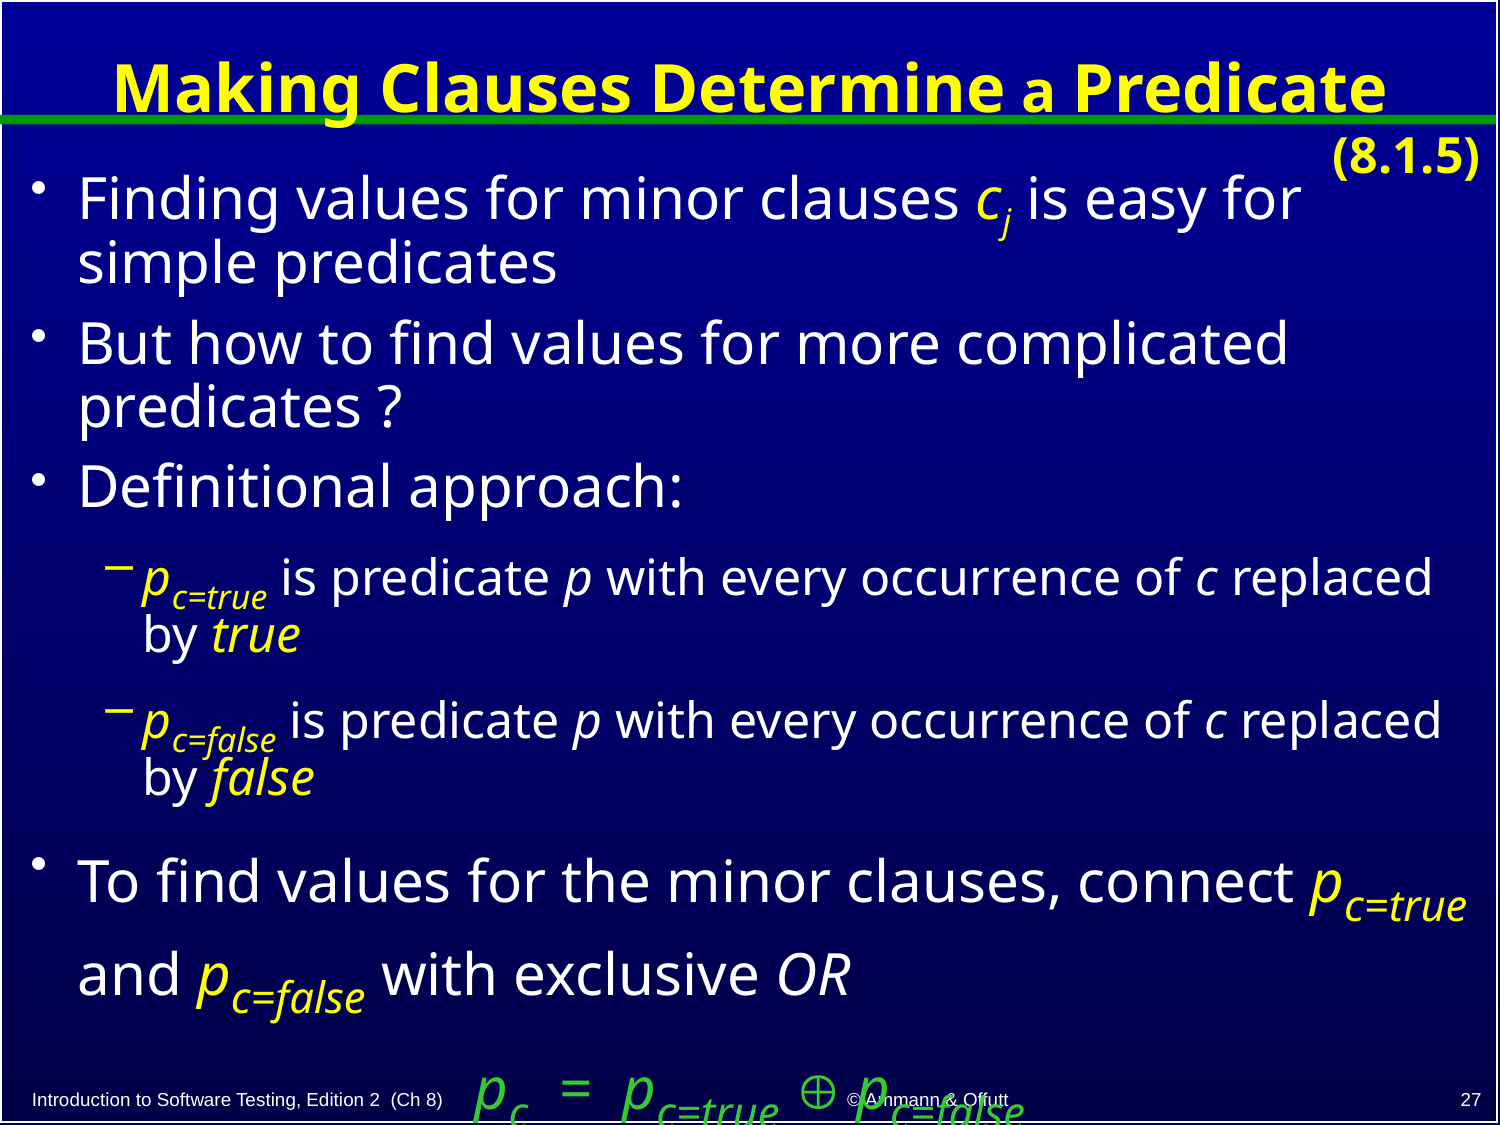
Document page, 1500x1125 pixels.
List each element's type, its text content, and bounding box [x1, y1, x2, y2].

slide_number Introduction to Software Testing, Edition 2 (Ch 8) [16, 1080, 657, 1118]
slide_number 27 [1184, 1077, 1498, 1118]
list Finding values for minor clauses cj is easy for simple predicates But how to find values for more complicated predicates ? Definitional approach: pc=true is predicate p with every occurrence of c replaced by true pc=false is predicate p with every occurrence of c replaced by false To find values for the minor clauses, connect pc=true and pc=false with exclusive OR pc = pc=true  pc=false After solving, pc describes exactly the values needed for c to determine p [15, 154, 1485, 1074]
footer © Ammann & Offutt [690, 1078, 1166, 1118]
title Making Clauses Determine a Predicate [0, 15, 1500, 167]
text_box (8.1.5) [1317, 116, 1496, 192]
